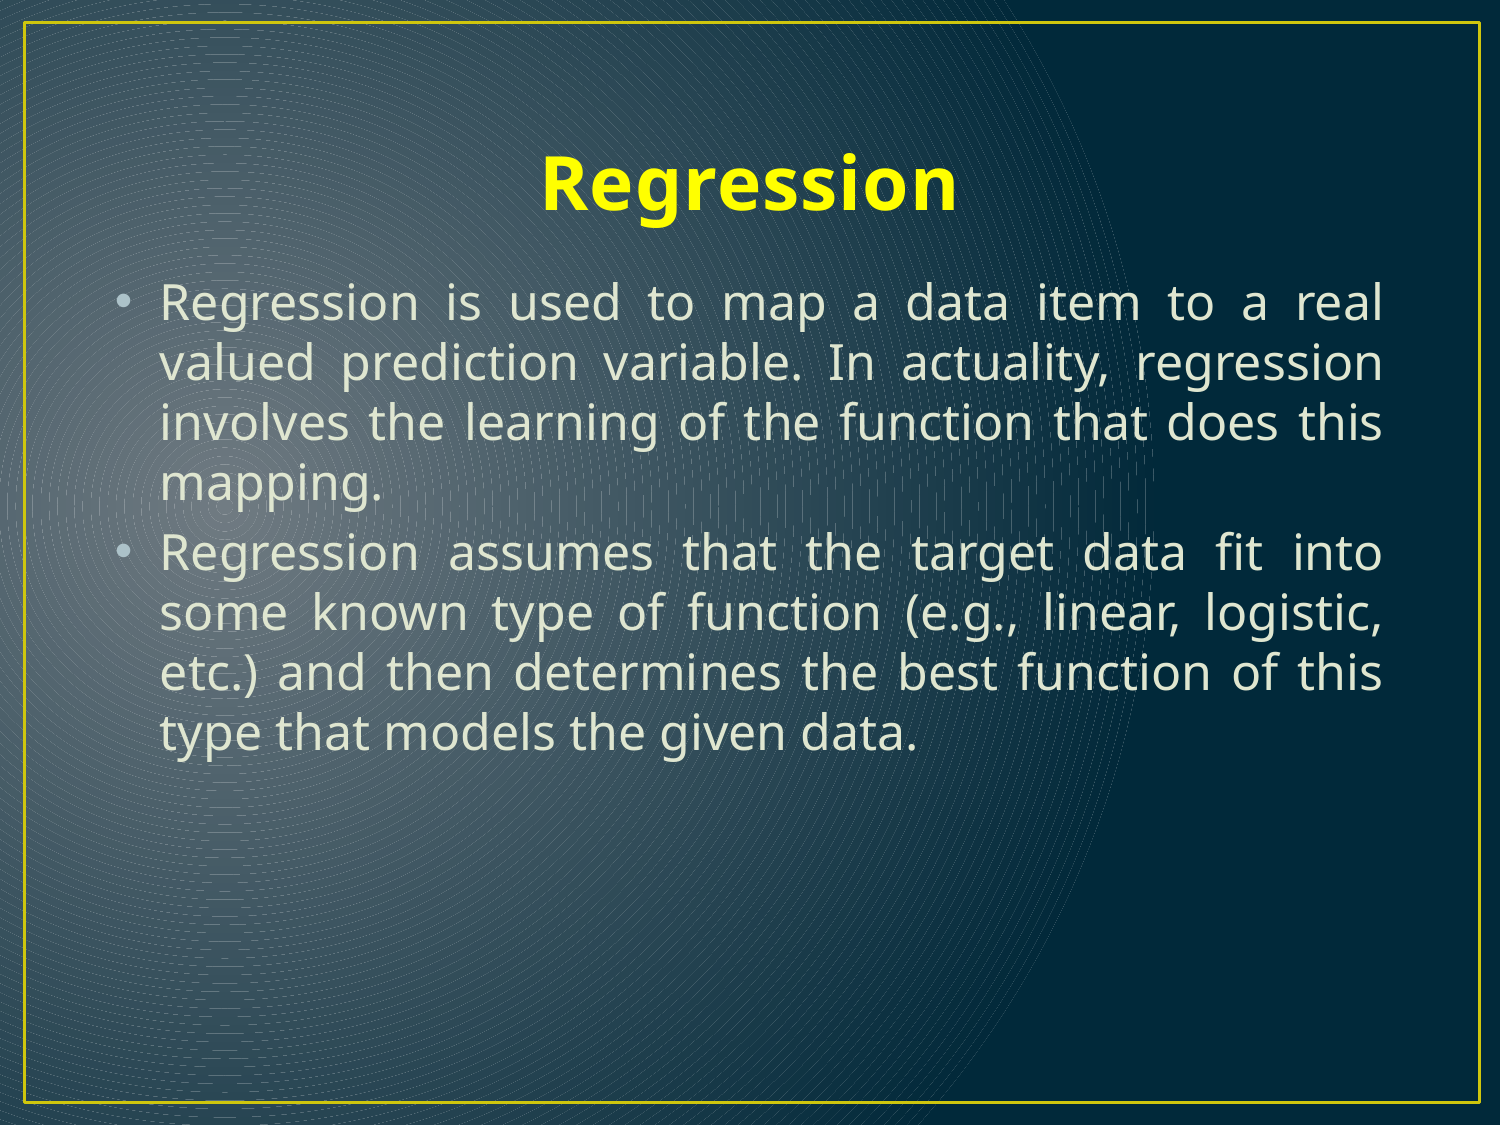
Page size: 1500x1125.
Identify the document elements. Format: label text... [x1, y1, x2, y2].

list Regression is used to map a data item to a real valued prediction variable. In actuality, regression involves the learning of the function that does this mapping. Regression assumes that the target data fit into some known type of function (e.g., linear, logistic, etc.) and then determines the best function of this type that models the given data. [99, 262, 1400, 938]
title Regression [75, 45, 1425, 233]
